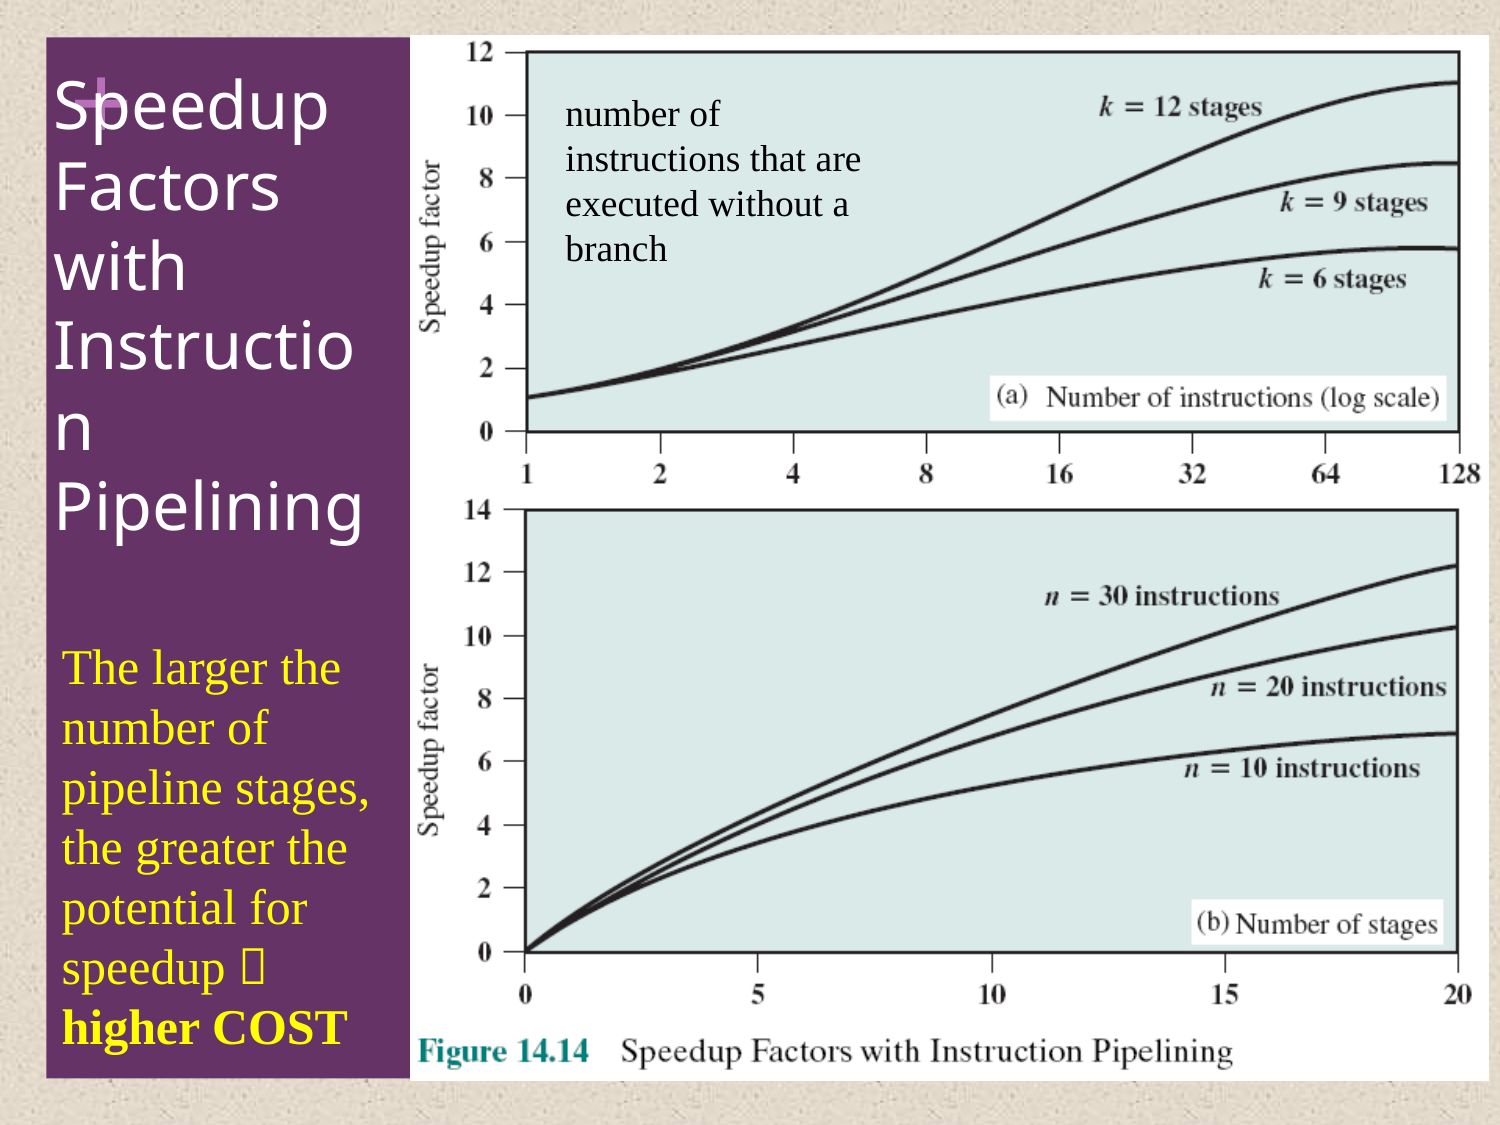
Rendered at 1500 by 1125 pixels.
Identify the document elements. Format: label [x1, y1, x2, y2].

text_box [46, 34, 1489, 1081]
picture [0, 0, 1500, 1125]
